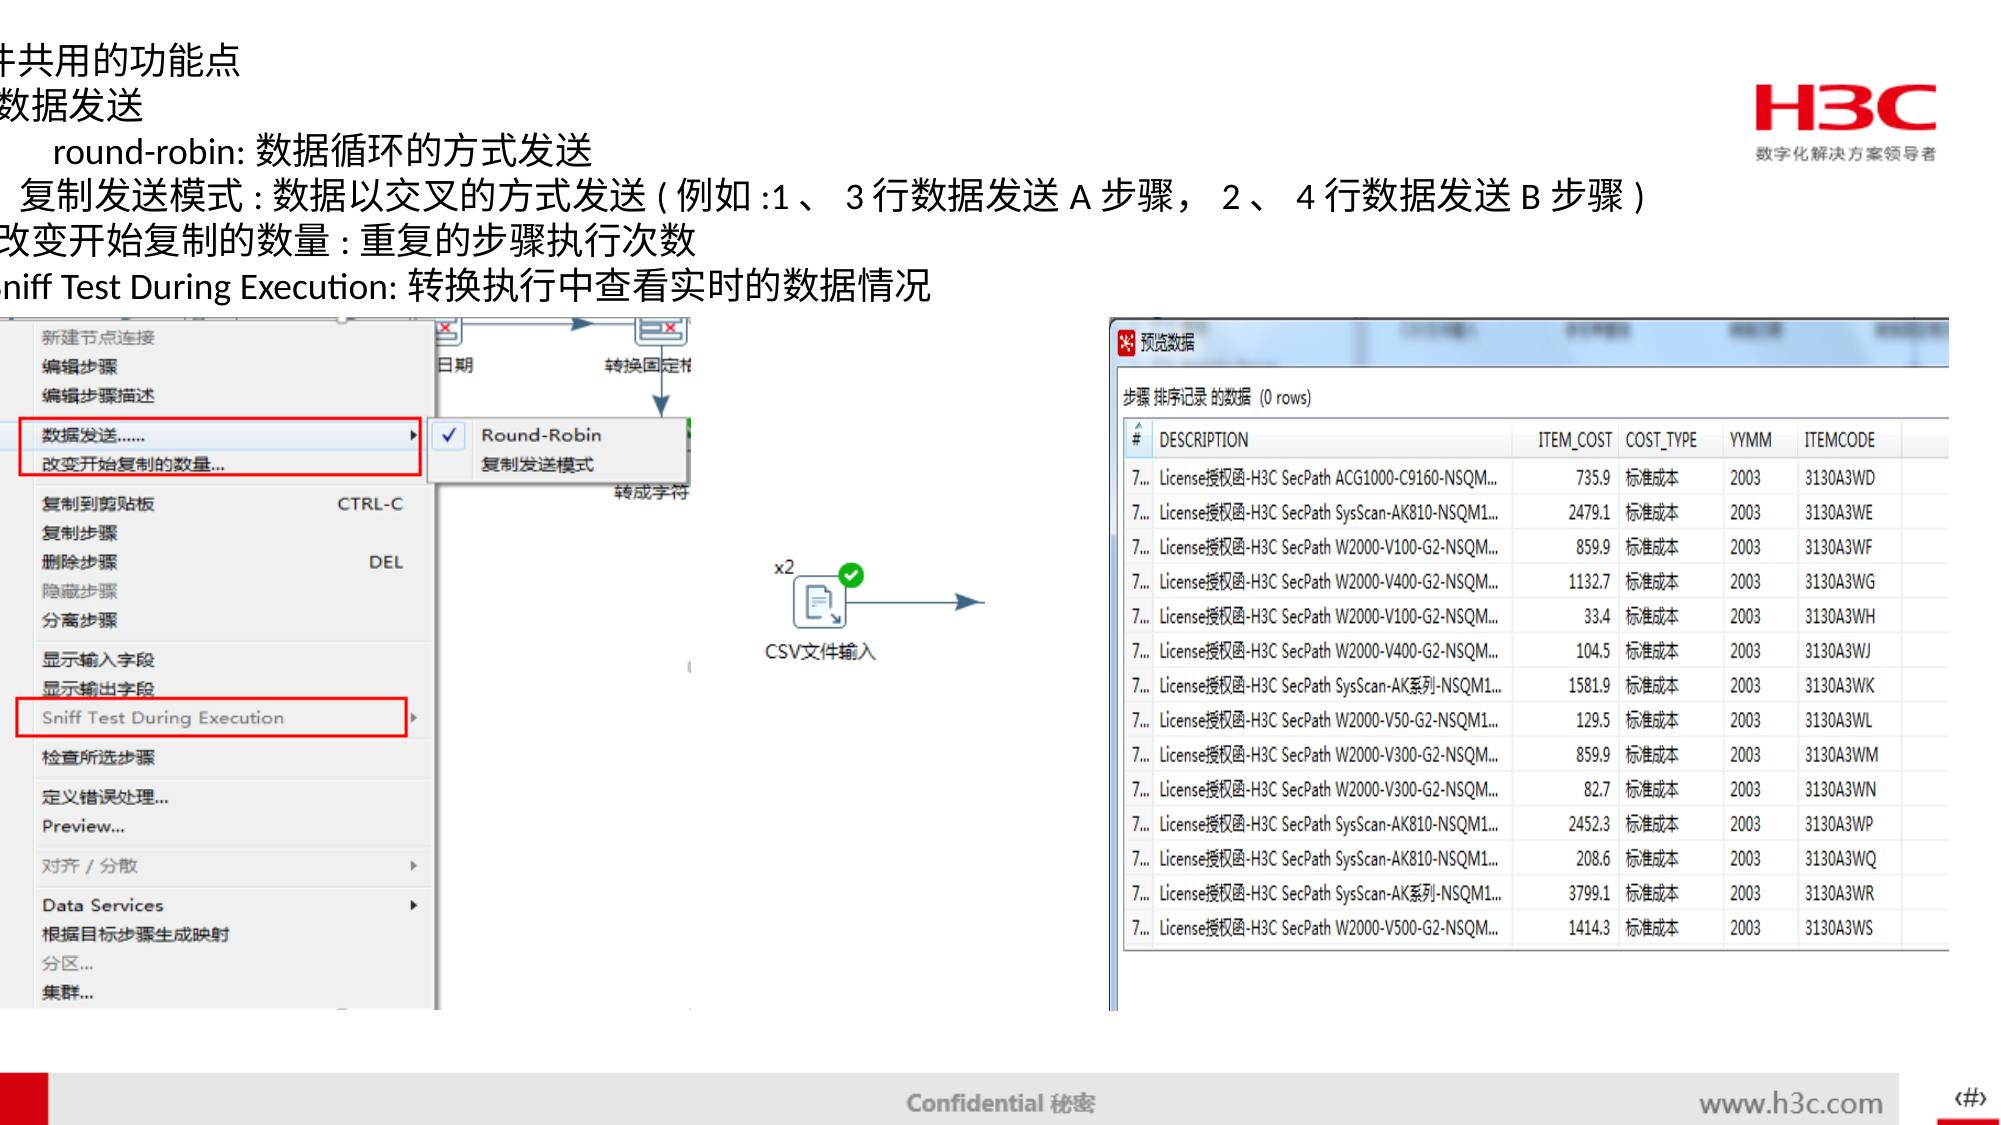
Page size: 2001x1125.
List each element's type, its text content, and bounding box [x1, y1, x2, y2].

picture [0, 0, 2001, 1125]
text_box 控件共用的功能点 数据发送 round-robin:数据循环的方式发送 复制发送模式:数据以交叉的方式发送(例如:1、3行数据发送A步骤，2、4行数据发送B步骤) 改变开始复制的数量:重复的步骤执行次数 Sniff Test During Execution:转换执行中查看实时的数据情况 [0, 29, 1661, 315]
